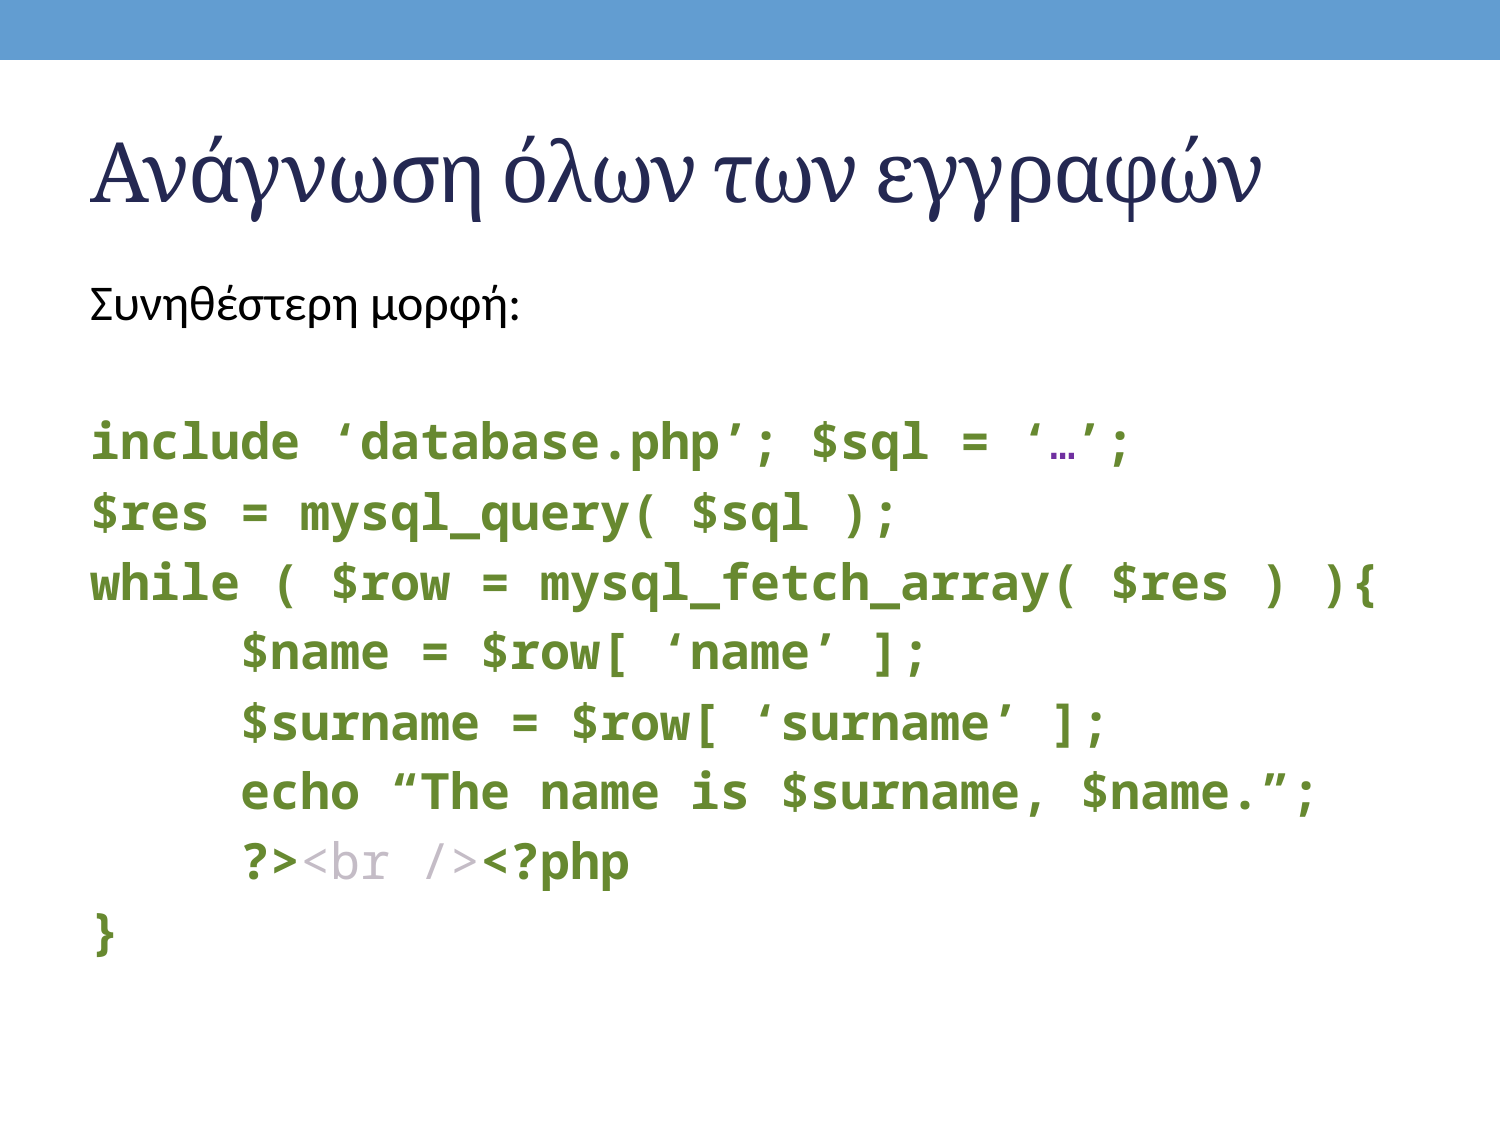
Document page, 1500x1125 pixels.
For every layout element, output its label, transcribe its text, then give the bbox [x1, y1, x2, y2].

title Ανάγνωση όλων των εγγραφών [75, 87, 1425, 250]
list Συνηθέστερη μορφή: include ‘database.php’; $sql = ‘…’; $res = mysql_query( $sql ); while ( $row = mysql_fetch_array( $res ) ){ $name = $row[ ‘name’ ]; $surname = $row[ ‘surname’ ]; echo “The name is $surname, $name.”; ?><br /><?php } [75, 262, 1425, 1063]
